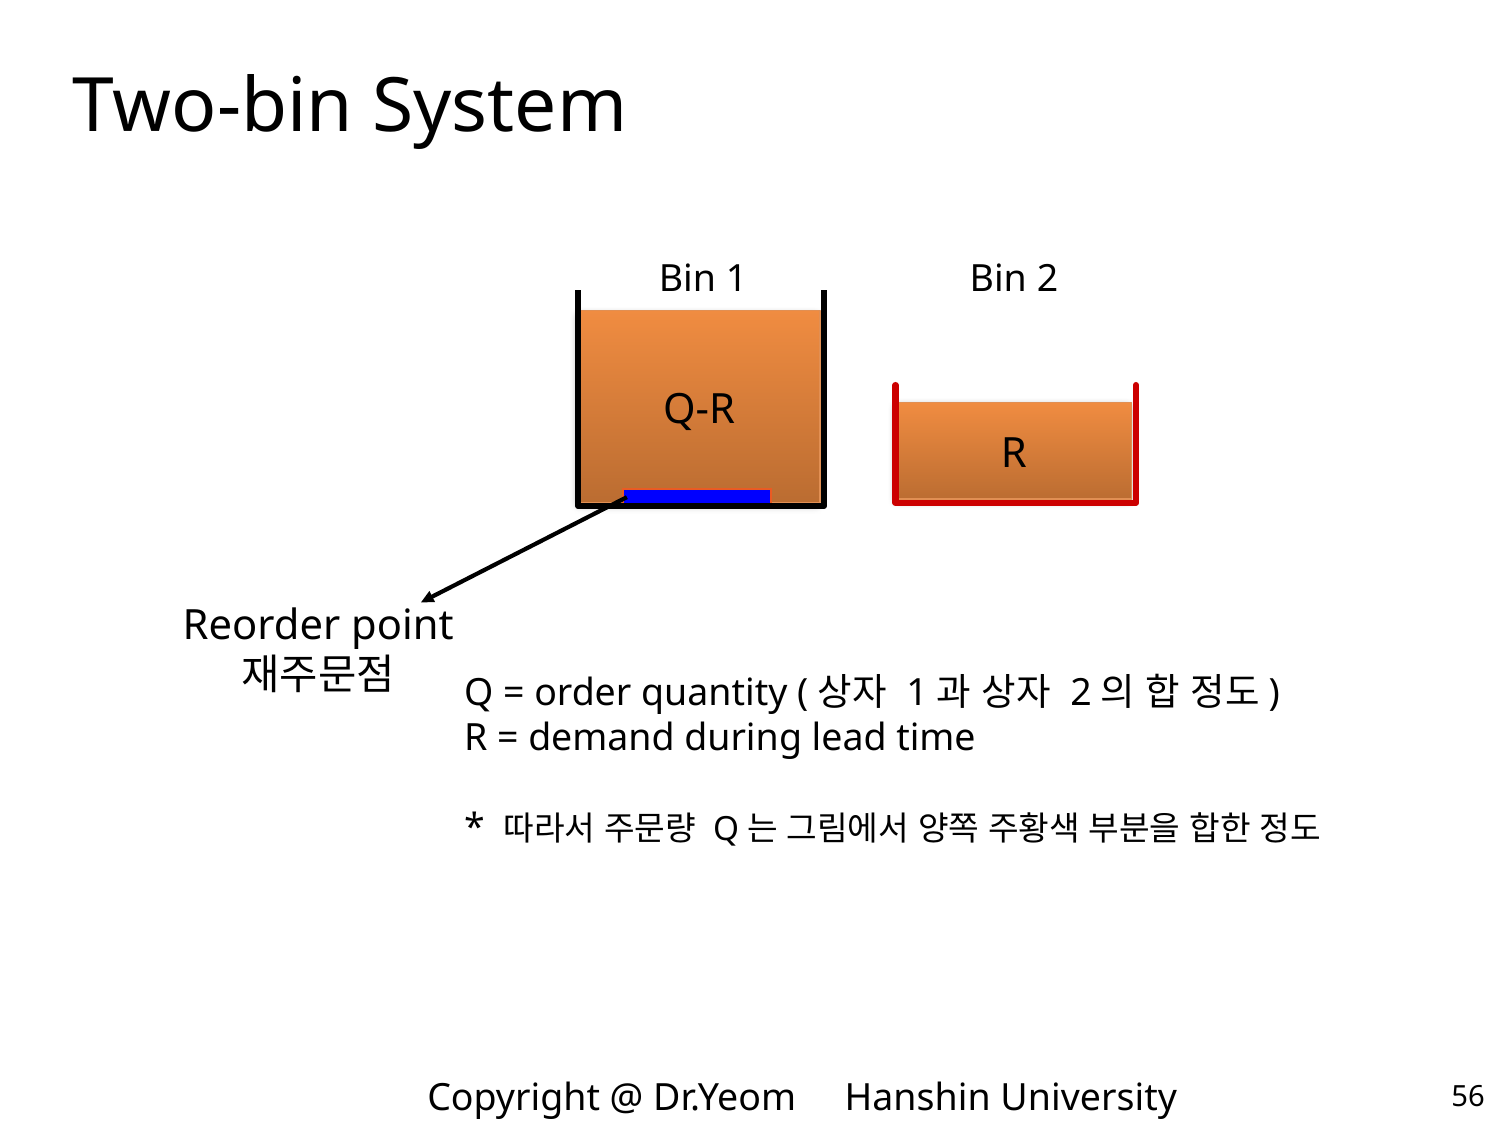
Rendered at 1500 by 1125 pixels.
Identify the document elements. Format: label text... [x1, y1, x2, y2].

title Two-bin System [57, 43, 1460, 155]
text_box Bin 2 [954, 246, 1074, 306]
text_box Bin 1 [643, 246, 763, 293]
text_box [895, 385, 1136, 503]
text_box Reorder point 재주문점 [167, 590, 469, 706]
text_box Q = order quantity (상자 1과 상자 2의 합 정도) R = demand during lead time * 따라서 주문량 Q는 그림에서 양쪽 주황색 부분을 합한 정도 [449, 660, 1430, 856]
slide_number 56 [1324, 1074, 1500, 1125]
text_box [578, 293, 824, 506]
